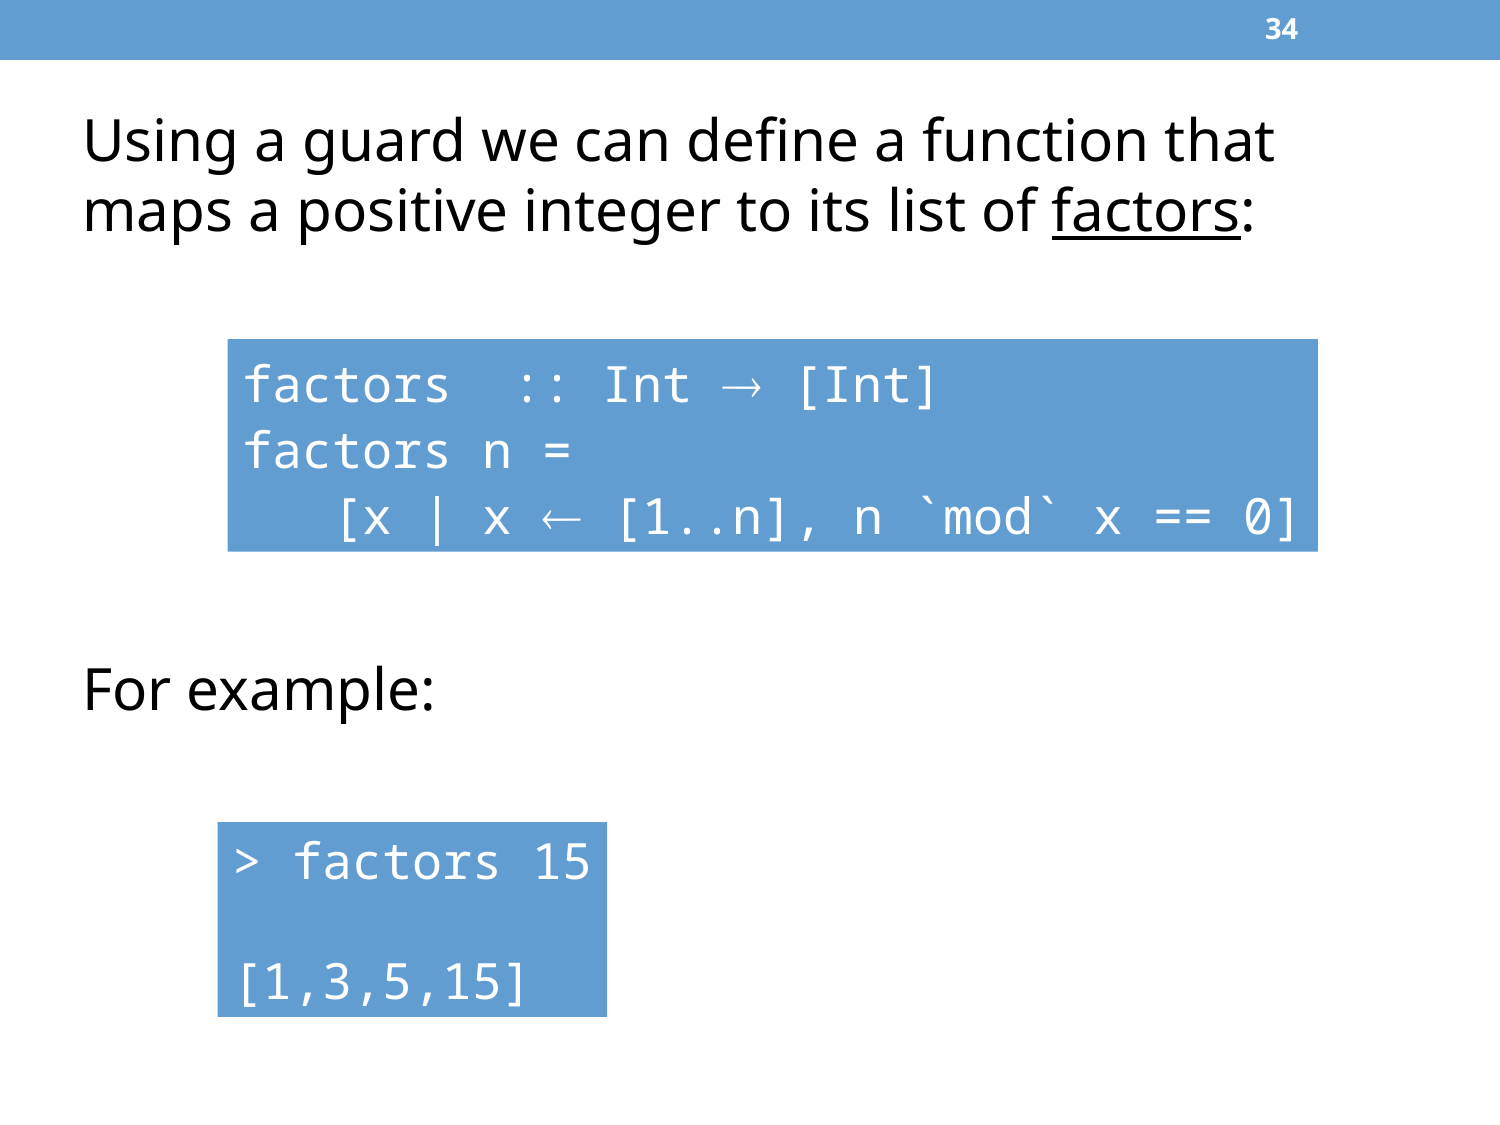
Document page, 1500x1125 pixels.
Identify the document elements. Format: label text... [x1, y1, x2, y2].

text_box Using a guard we can define a function that maps a positive integer to its list of factors: [67, 95, 1415, 251]
text_box For example: [67, 644, 459, 730]
slide_number 33 [1250, 3, 1425, 57]
text_box > factors 15 [1,3,5,15] [217, 822, 608, 1017]
text_box factors :: Int  [Int] factors n = [x | x  [1..n], n `mod` x == 0] [227, 339, 1318, 552]
